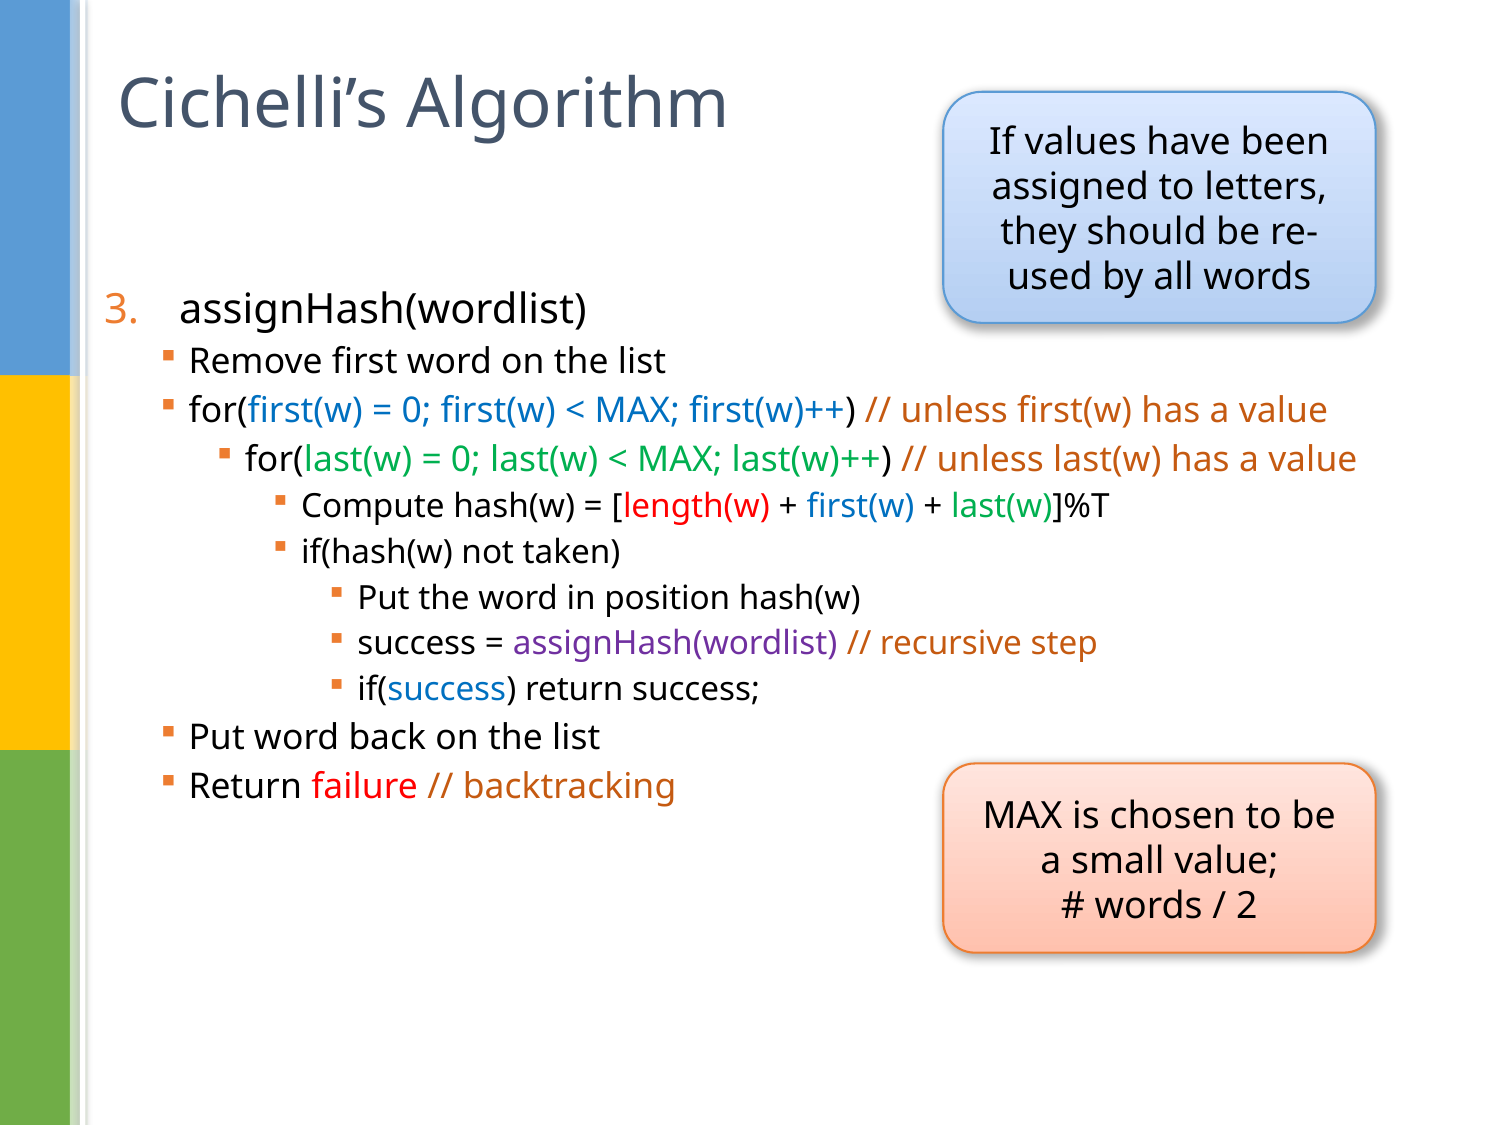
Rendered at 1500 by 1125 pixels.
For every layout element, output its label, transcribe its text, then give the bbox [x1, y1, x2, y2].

list assignHash(wordlist) Remove first word on the list for(first(w) = 0; first(w) < MAX; first(w)++) // unless first(w) has a value for(last(w) = 0; last(w) < MAX; last(w)++) // unless last(w) has a value Compute hash(w) = [length(w) + first(w) + last(w)]%T if(hash(w) not taken) Put the word in position hash(w) success = assignHash(wordlist) // recursive step if(success) return success; Put word back on the list Return failure // backtracking [89, 279, 1467, 1021]
text_box MAX is chosen to be a small value; # words / 2 [942, 762, 1377, 954]
title Cichelli’s Algorithm [102, 50, 1396, 151]
text_box If values have been assigned to letters, they should be re-used by all words [942, 90, 1377, 324]
